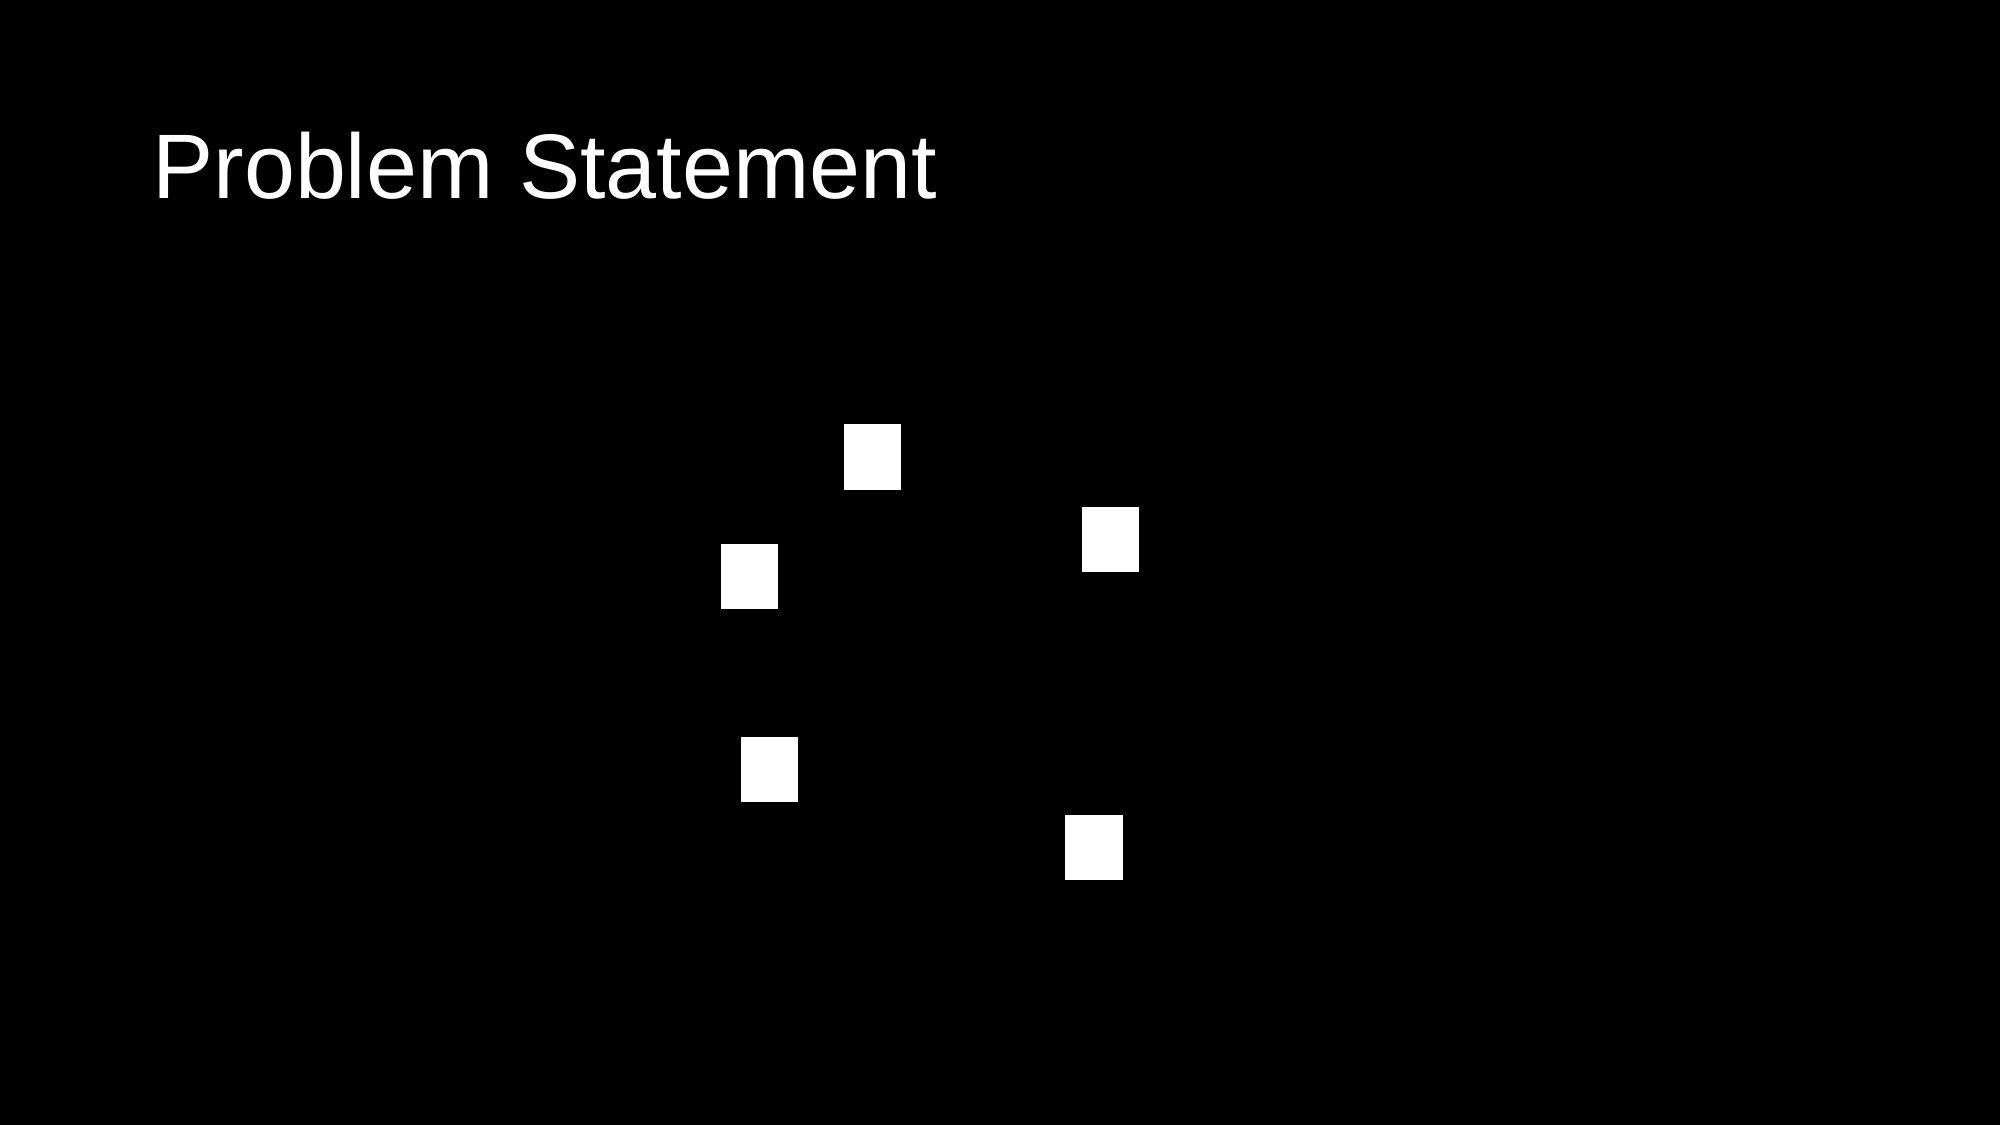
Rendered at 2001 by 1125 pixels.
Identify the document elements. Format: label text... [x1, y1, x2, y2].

title Problem Statement [137, 59, 1863, 278]
picture [639, 277, 1361, 1000]
